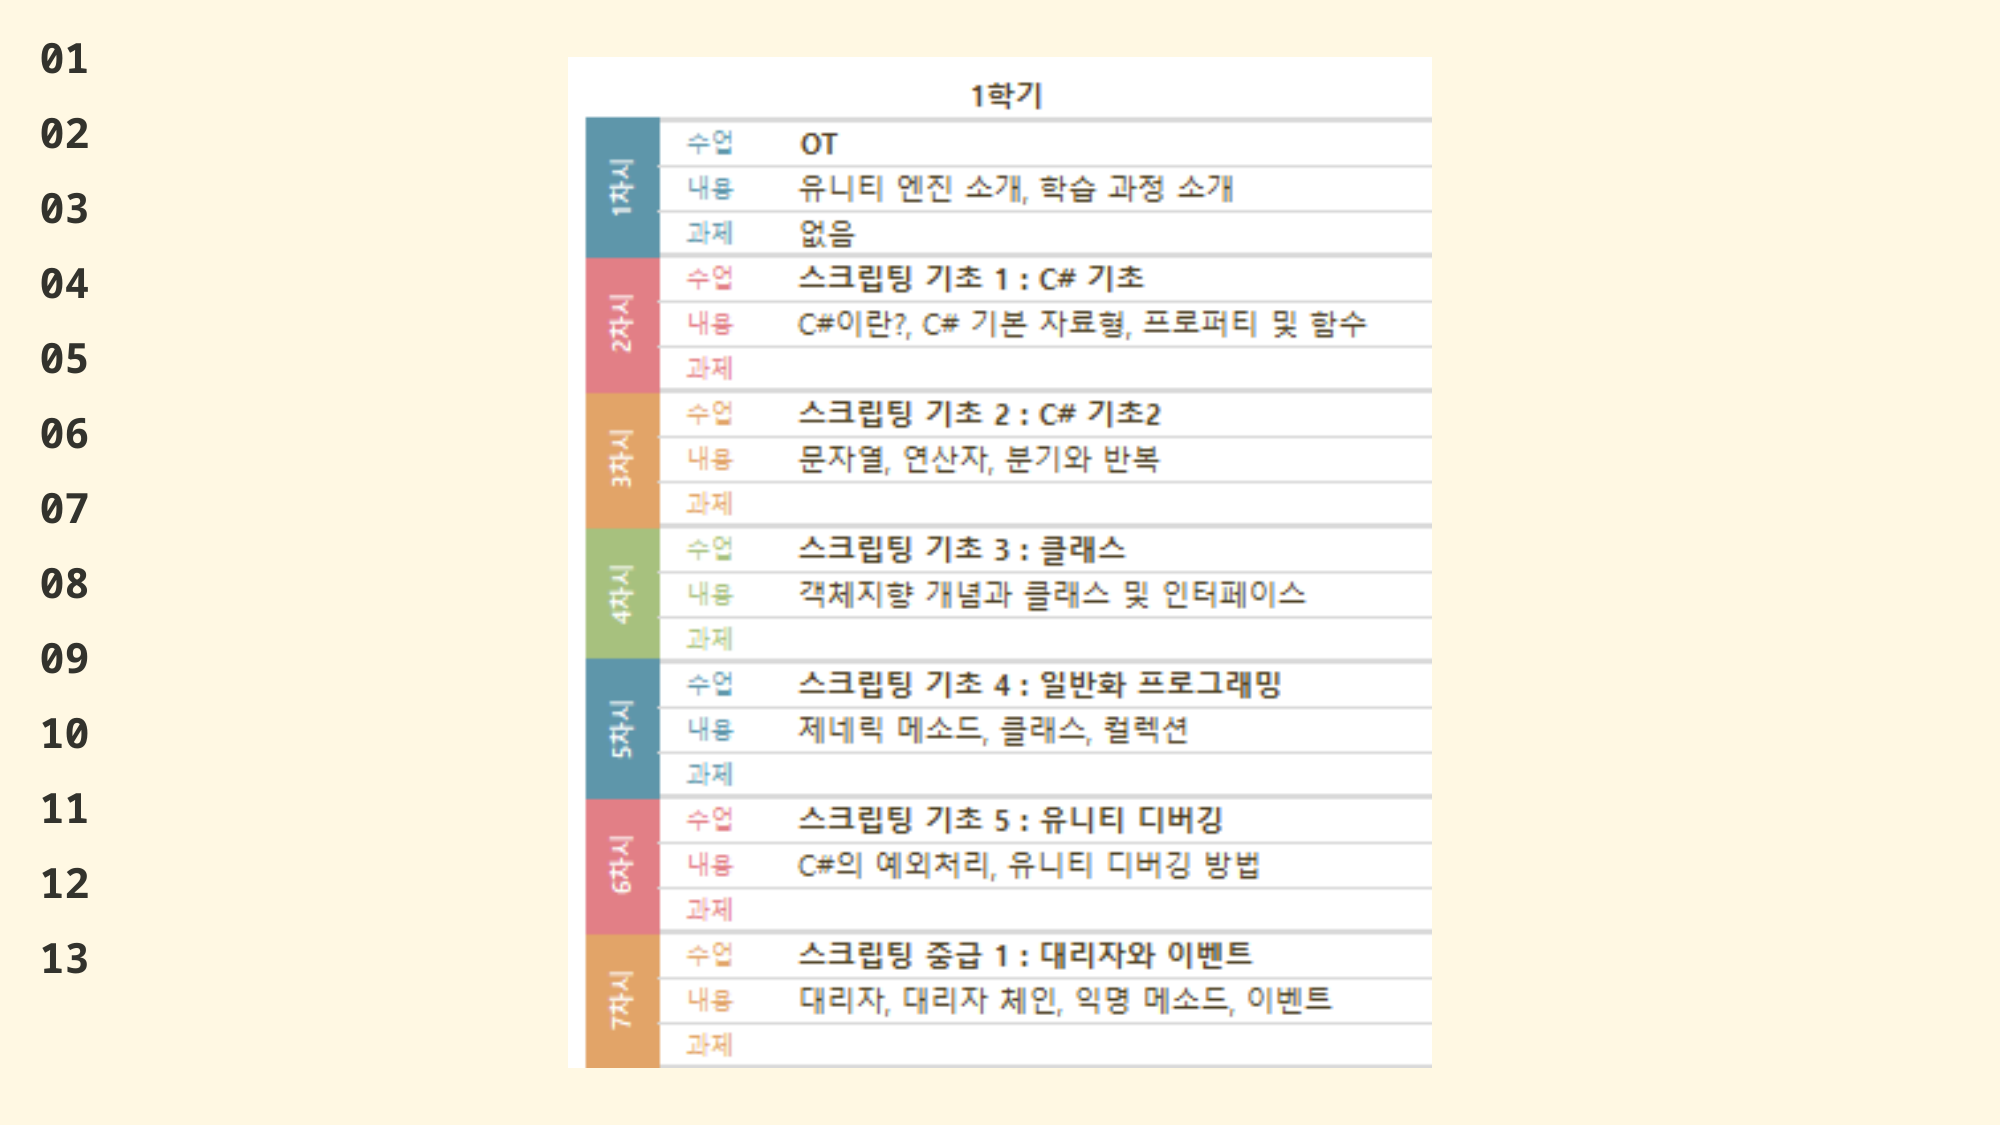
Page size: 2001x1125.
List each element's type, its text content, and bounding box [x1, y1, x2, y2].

text_box 01 02 03 04 05 06 07 08 09 10 11 12 13 [24, 0, 116, 990]
picture [568, 57, 1432, 1068]
